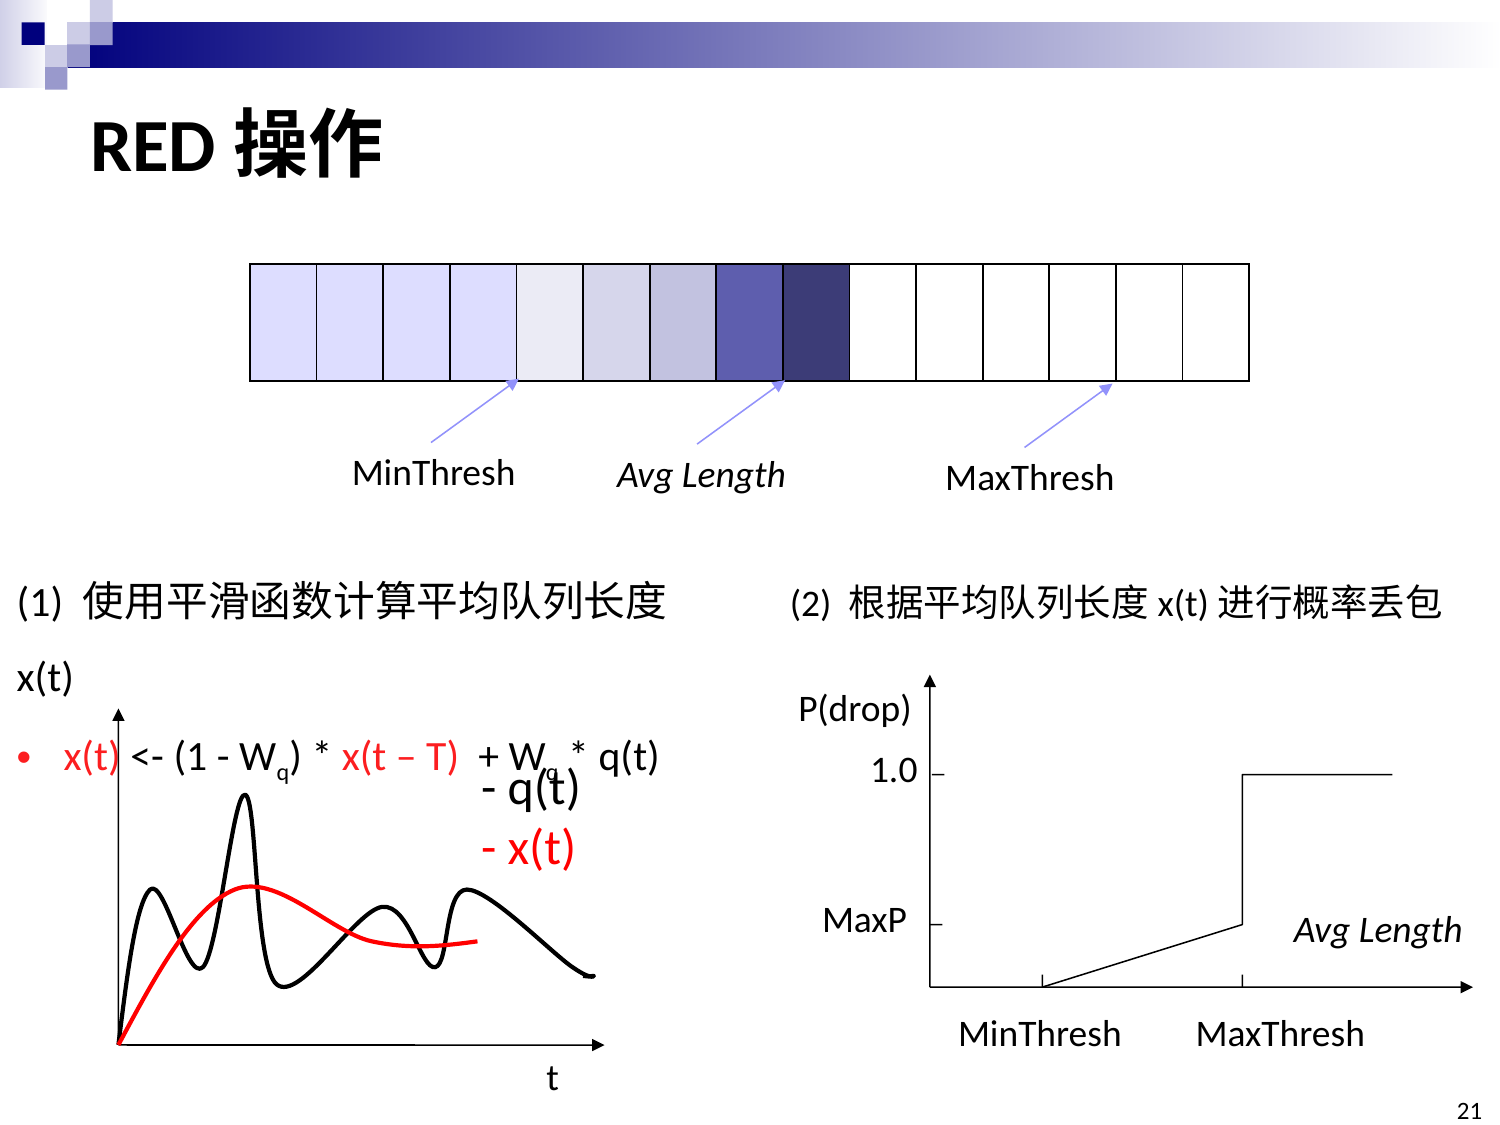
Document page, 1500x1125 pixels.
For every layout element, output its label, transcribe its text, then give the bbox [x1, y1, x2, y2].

table_header [1117, 265, 1182, 380]
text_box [118, 708, 605, 1106]
table_header [317, 265, 382, 380]
table_header [517, 265, 582, 380]
table_header [251, 265, 316, 380]
text_box Avg Length [602, 442, 801, 503]
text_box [782, 674, 1479, 1062]
text_box (2) 根据平均队列长度x(t)进行概率丢包 [774, 549, 1458, 632]
table_header [384, 265, 449, 380]
title RED操作 [75, 75, 1425, 209]
table_header [717, 265, 782, 378]
table_header [784, 265, 849, 380]
text_box MinThresh [337, 440, 531, 501]
table_header [584, 265, 649, 380]
table_header [1050, 265, 1115, 380]
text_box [430, 378, 520, 443]
table_header [984, 265, 1048, 380]
text_box MaxThresh [930, 445, 1130, 506]
table_header [850, 265, 915, 380]
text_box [1024, 383, 1113, 448]
table_header [651, 265, 715, 380]
table_header [917, 265, 982, 380]
table_header [1183, 265, 1248, 380]
text_box (1) 使用平滑函数计算平均队列长度x(t) x(t) <- (1 - Wq) * x(t – T) + Wq * q(t) [1, 542, 722, 793]
table_header [451, 265, 516, 377]
slide_number 21 [1448, 1100, 1483, 1125]
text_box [696, 379, 786, 445]
